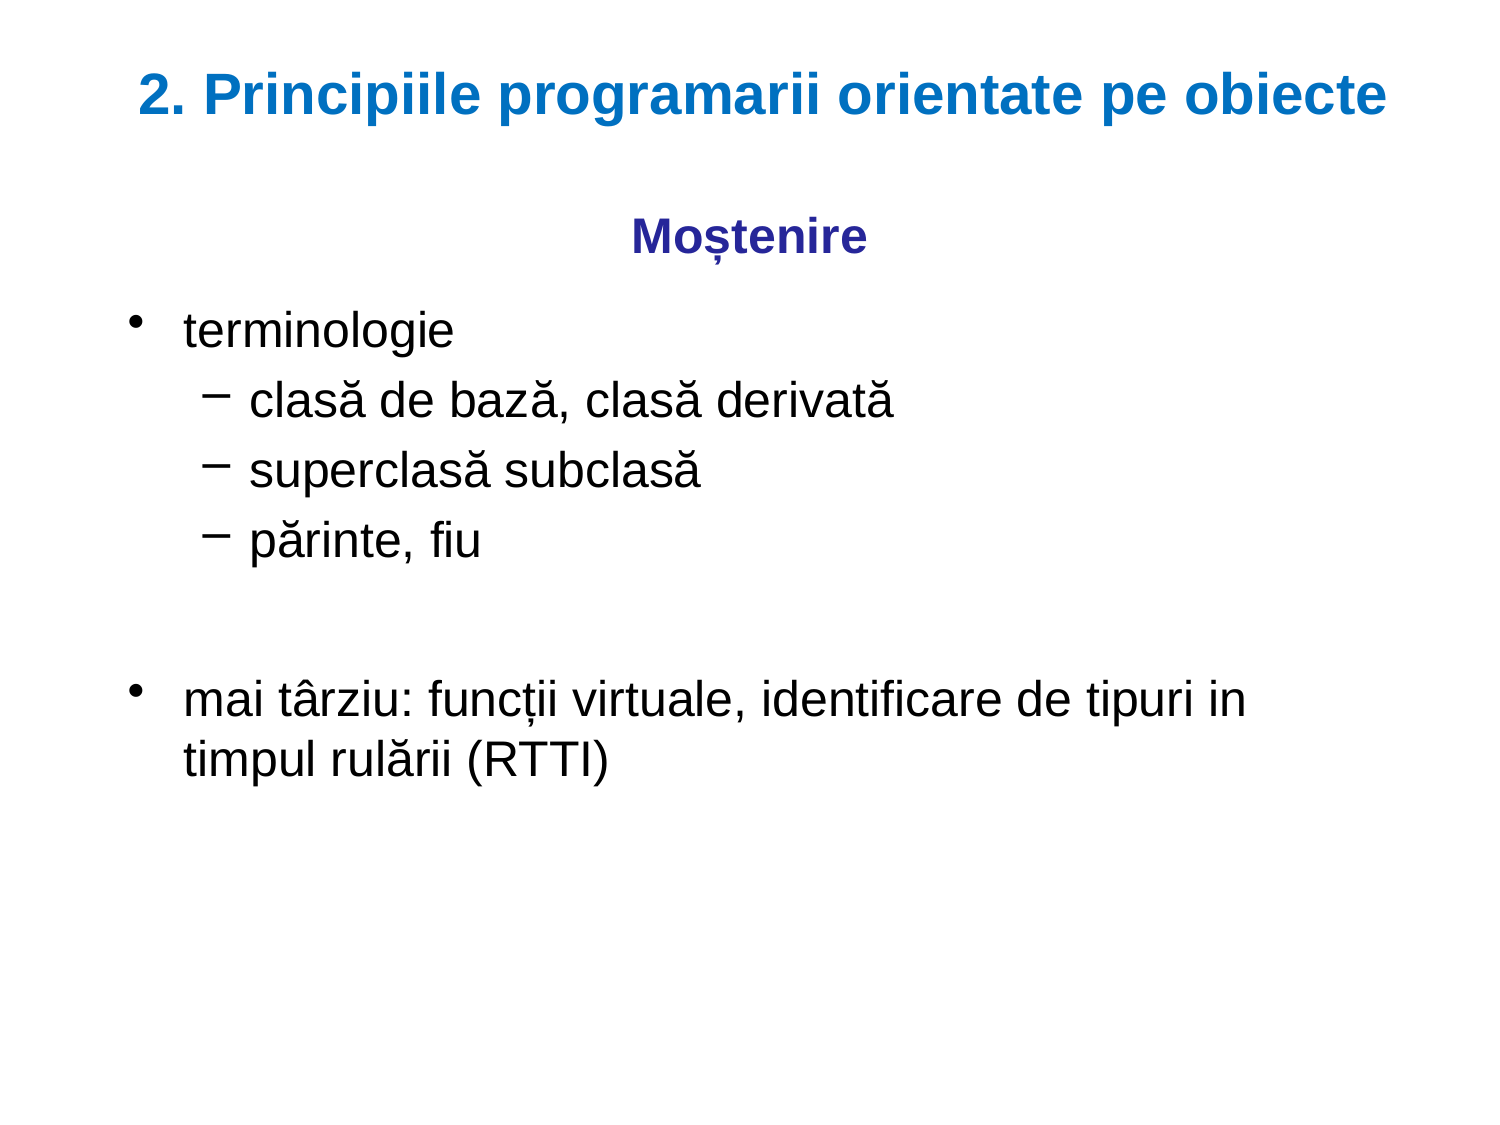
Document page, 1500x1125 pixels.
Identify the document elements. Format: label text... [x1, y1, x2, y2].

title Moștenire [512, 177, 988, 291]
text_box 2. Principiile programarii orientate pe obiecte [125, 14, 1450, 113]
list terminologie clasă de bază, clasă derivată superclasă subclasă părinte, fiu mai târziu: funcții virtuale, identificare de tipuri in timpul rulării (RTTI) [112, 289, 1388, 803]
